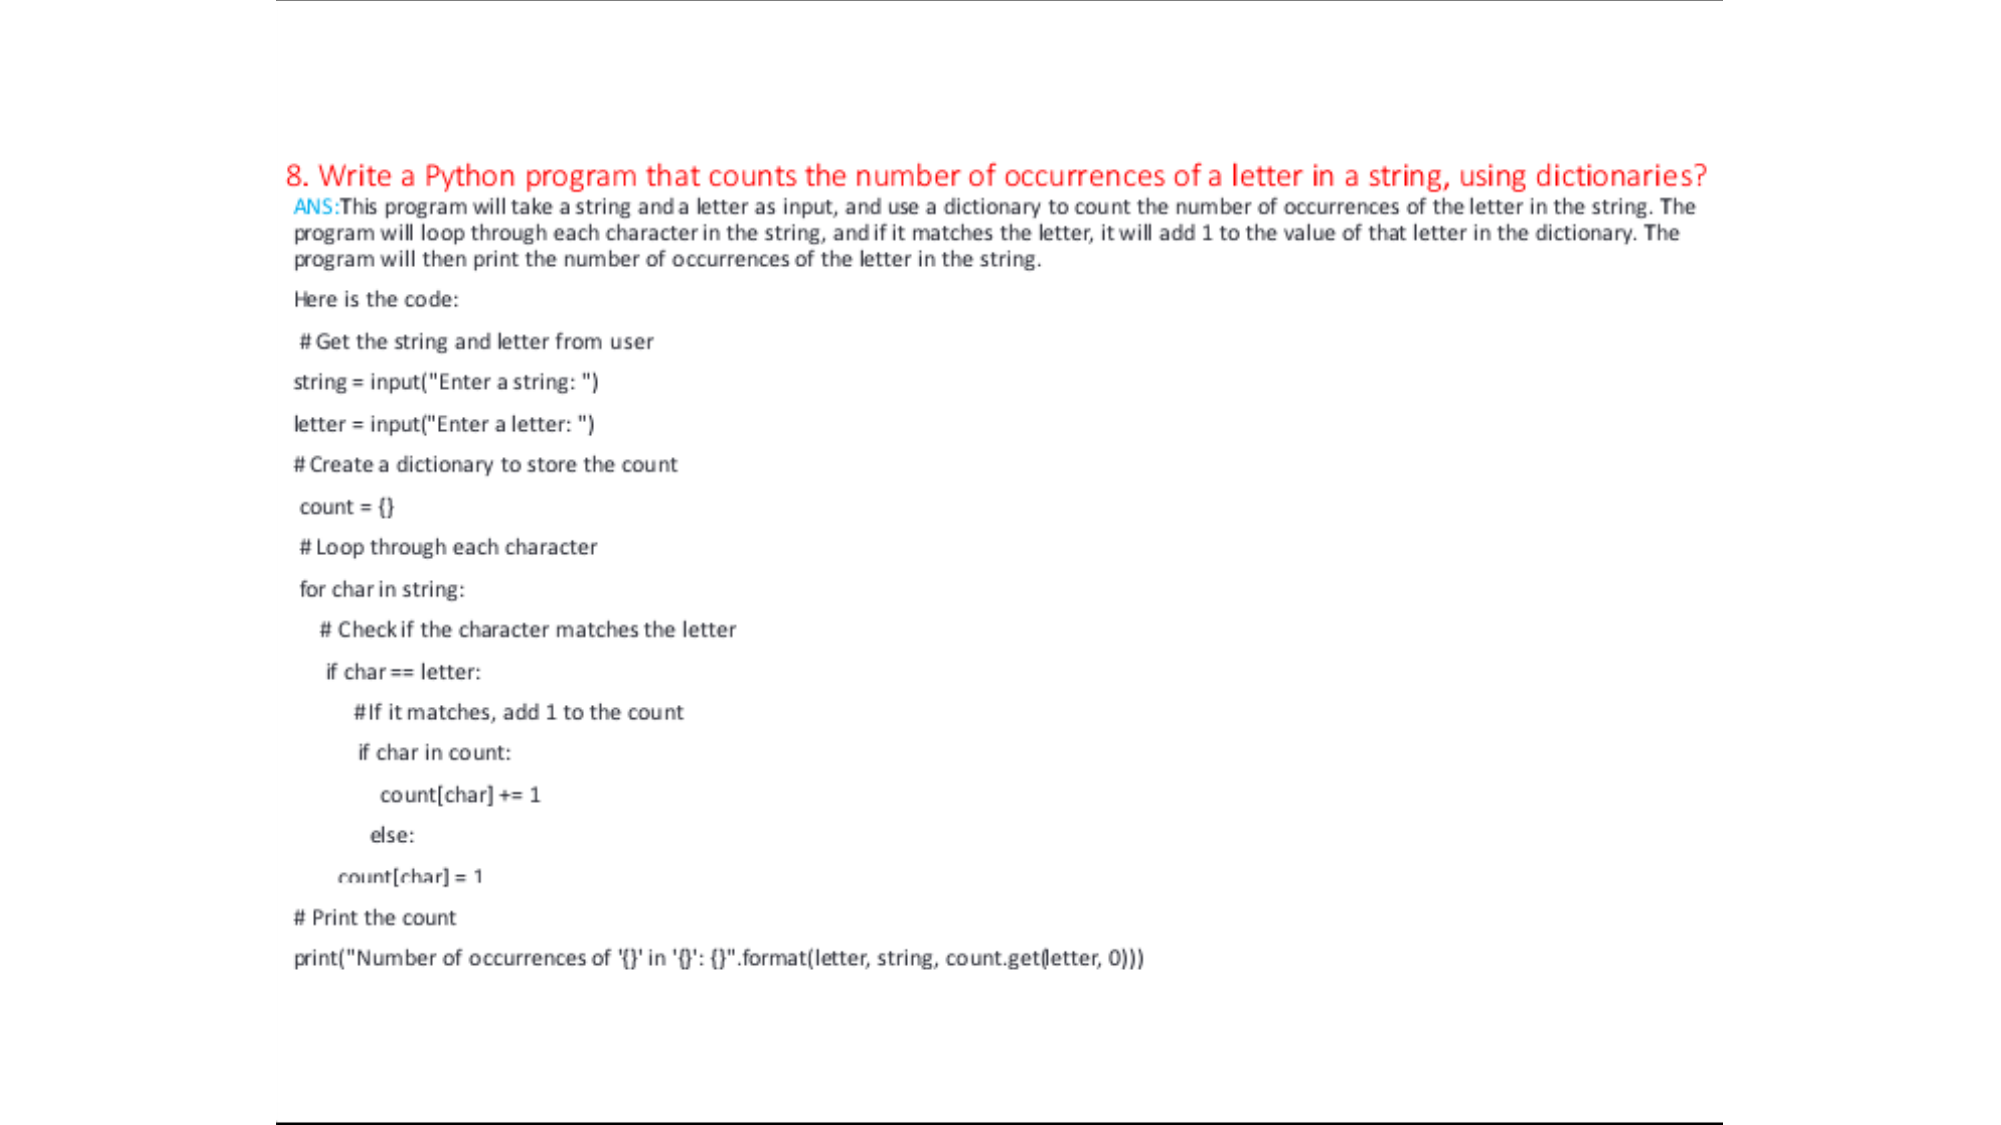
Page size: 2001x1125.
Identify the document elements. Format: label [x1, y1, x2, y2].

picture [276, 0, 1723, 1125]
